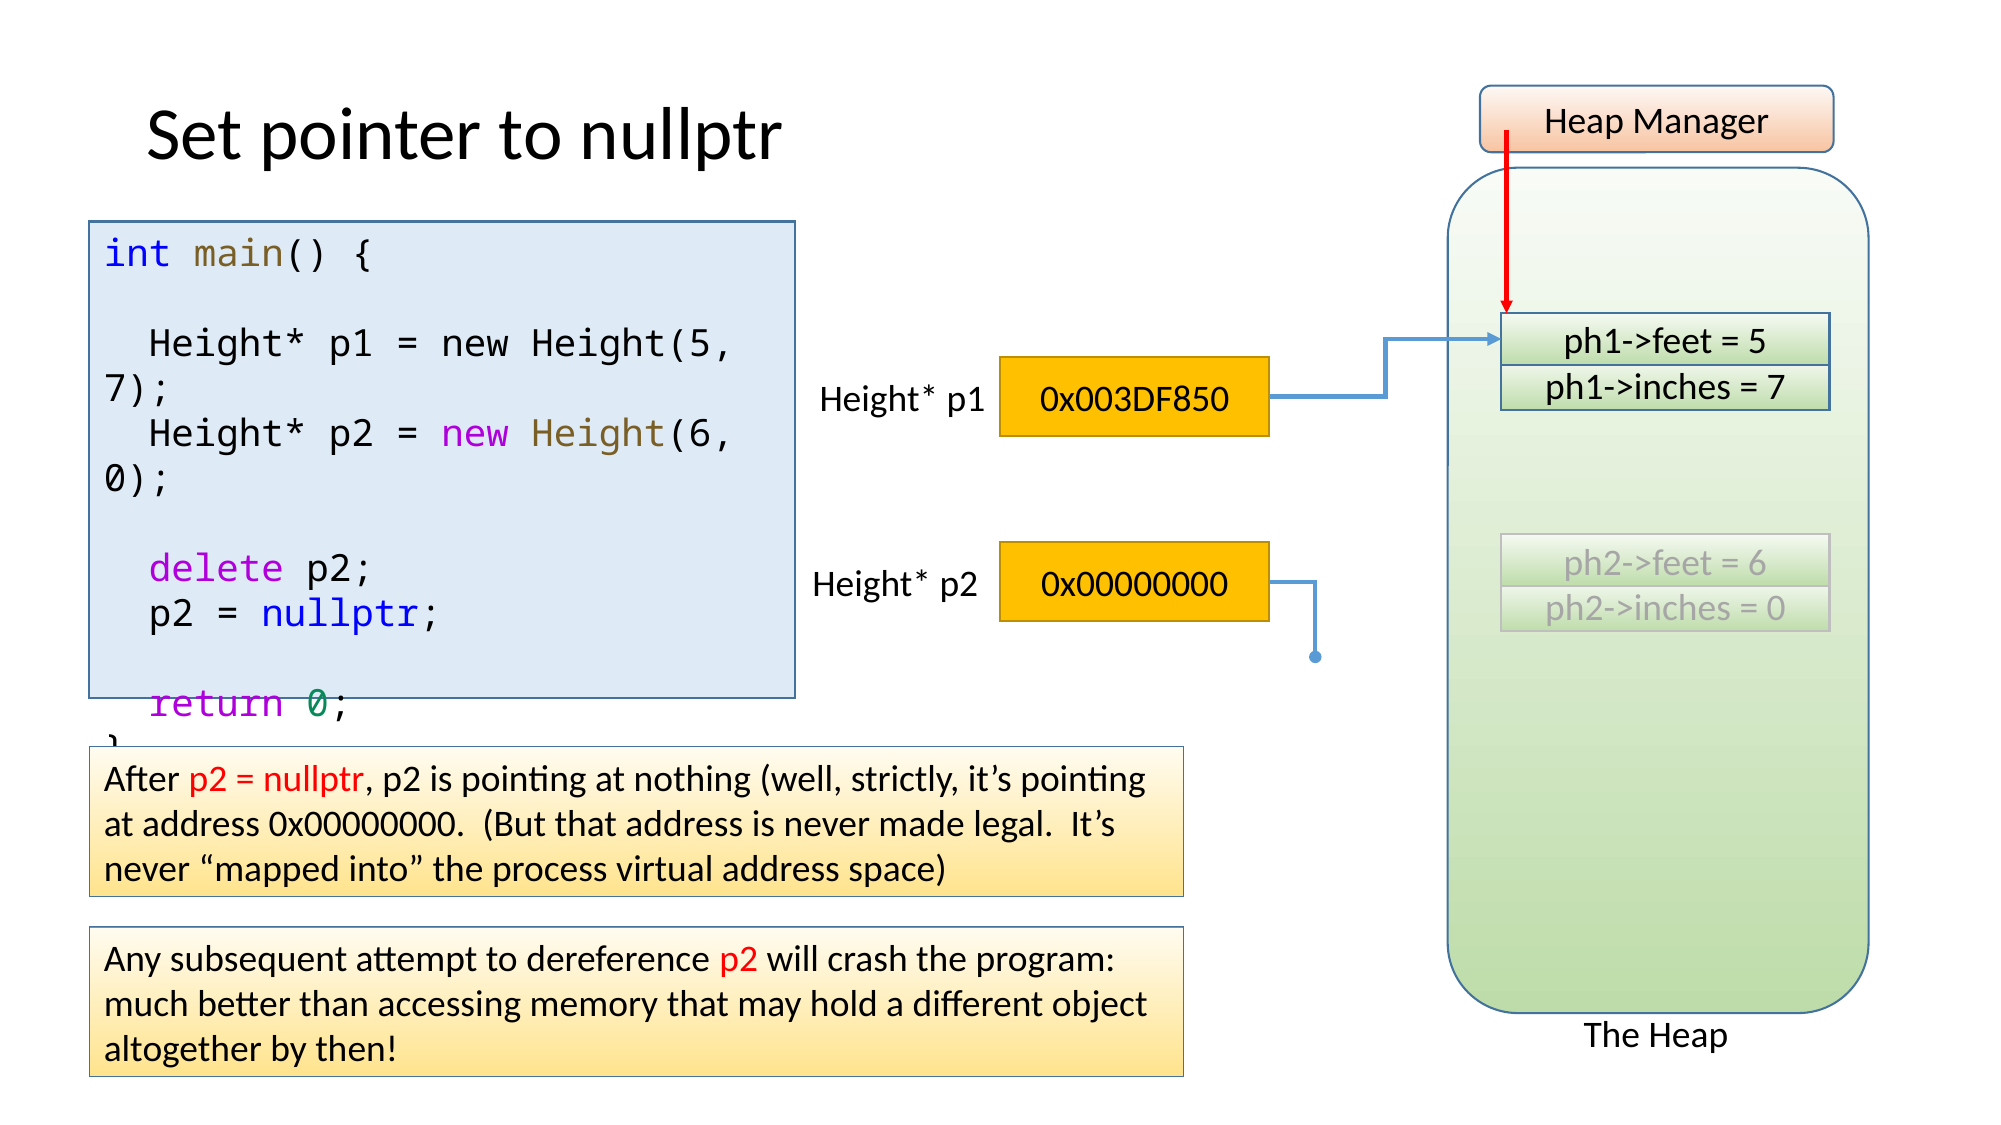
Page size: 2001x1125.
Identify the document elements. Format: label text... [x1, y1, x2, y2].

text_box The Heap [1568, 1002, 1809, 1063]
text_box After p2 = nullptr, p2 is pointing at nothing (well, strictly, it’s pointing at address 0x00000000. (But that address is never made legal. It’s never “mapped into” the process virtual address space) [89, 746, 1184, 897]
text_box Set pointer to nullptr [131, 76, 928, 182]
text_box int main() { Height* p1 = new Height(5, 7); Height* p2 = new Height(6, 0); delete p2; p2 = nullptr; return 0; } [88, 220, 796, 699]
text_box Height* p1 [804, 366, 1059, 427]
text_box ph2->inches = 0 [1500, 587, 1831, 632]
text_box 0x00000000 [999, 541, 1270, 622]
text_box ph1->feet = 5 [1500, 312, 1831, 366]
text_box [1446, 166, 1870, 1015]
text_box ph1->inches = 7 [1500, 366, 1831, 411]
text_box Height* p2 [797, 551, 1052, 612]
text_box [1269, 338, 1502, 397]
text_box Heap Manager [1478, 84, 1835, 154]
text_box ph2->feet = 6 [1500, 533, 1831, 587]
text_box 0x003DF850 [999, 356, 1270, 437]
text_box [1269, 581, 1316, 657]
text_box Any subsequent attempt to dereference p2 will crash the program: much better than accessing memory that may hold a different object altogether by then! [89, 926, 1184, 1077]
